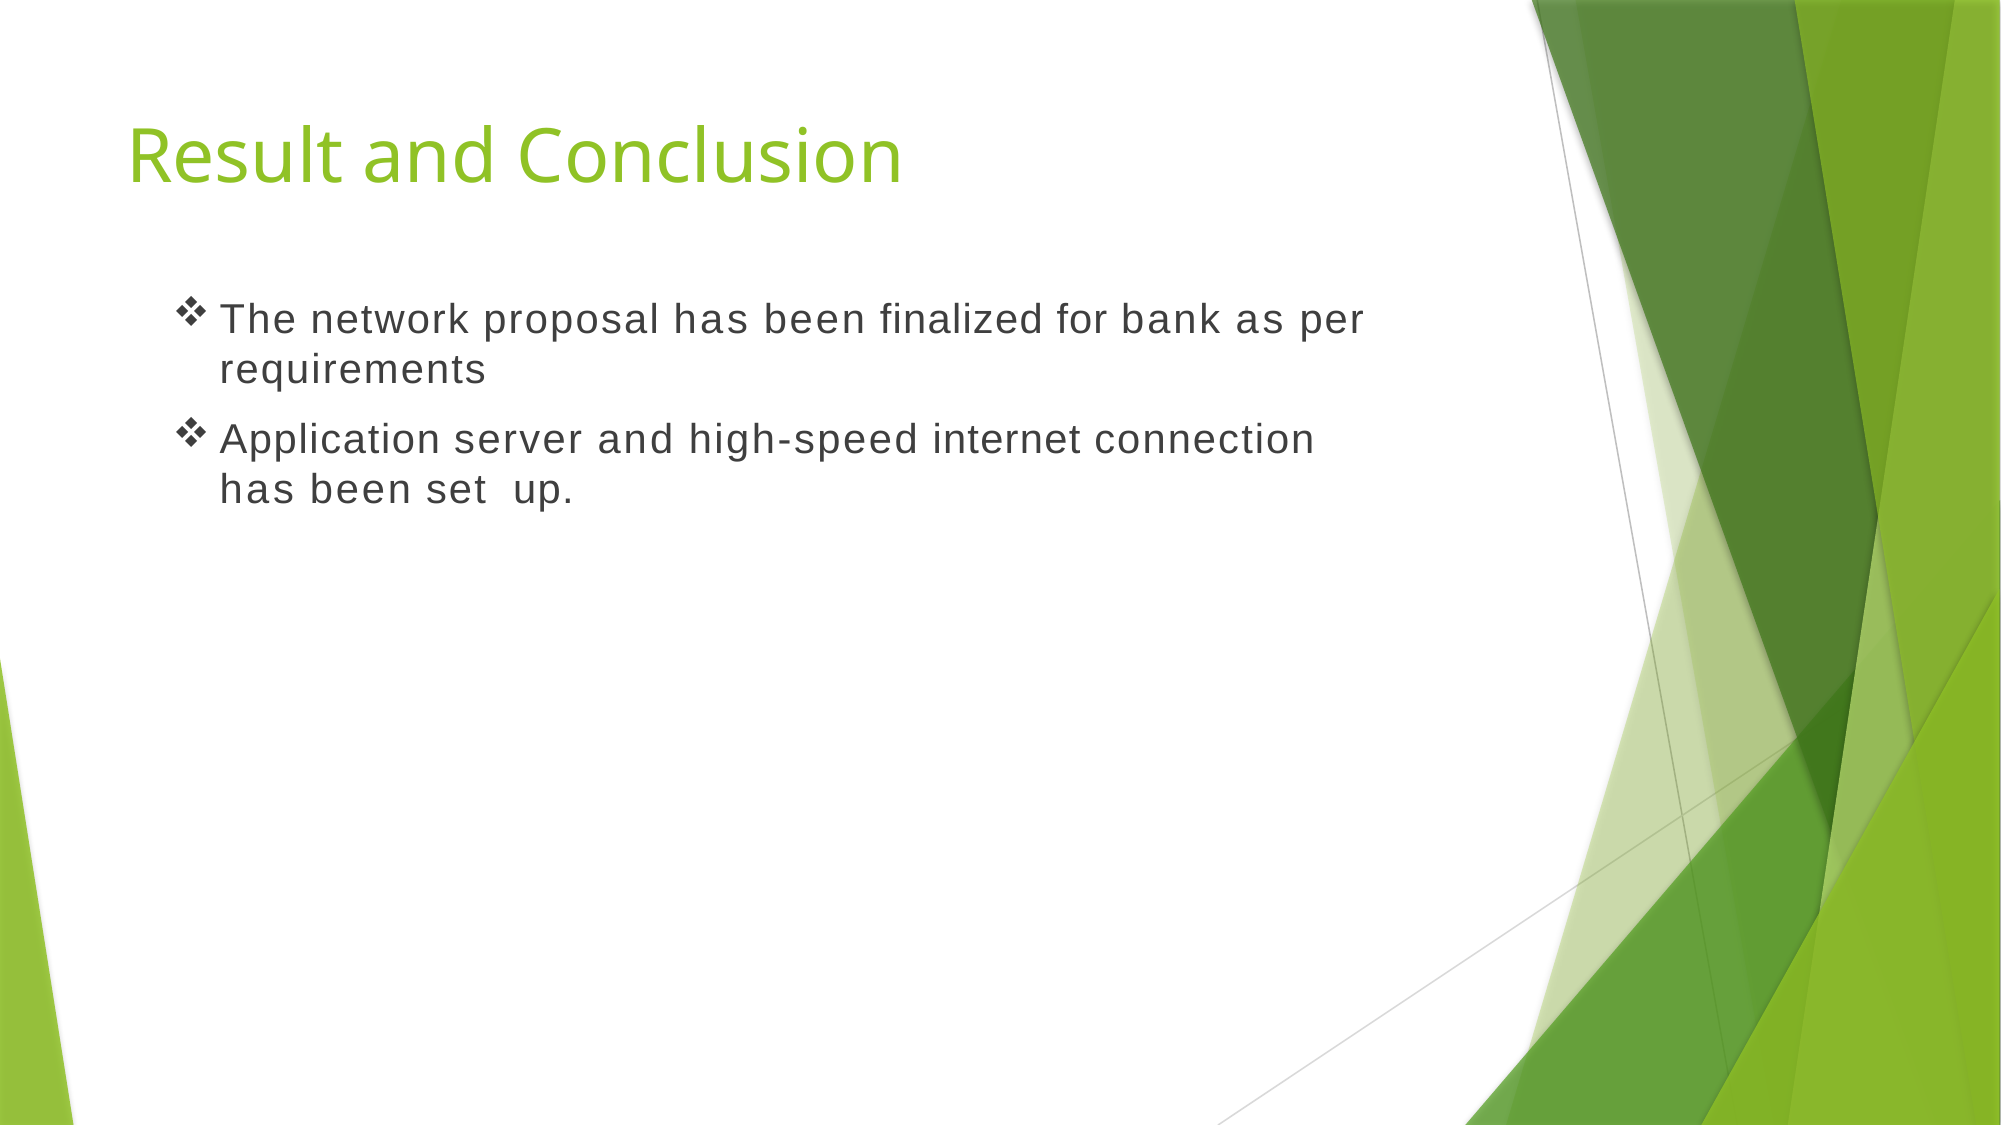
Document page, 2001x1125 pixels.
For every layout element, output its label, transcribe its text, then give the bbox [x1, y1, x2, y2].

title Result and Conclusion [111, 99, 1522, 317]
text_box The network proposal has been finalized for bank as per requirements Application server and high-speed internet connection has been set up. [155, 283, 1460, 565]
